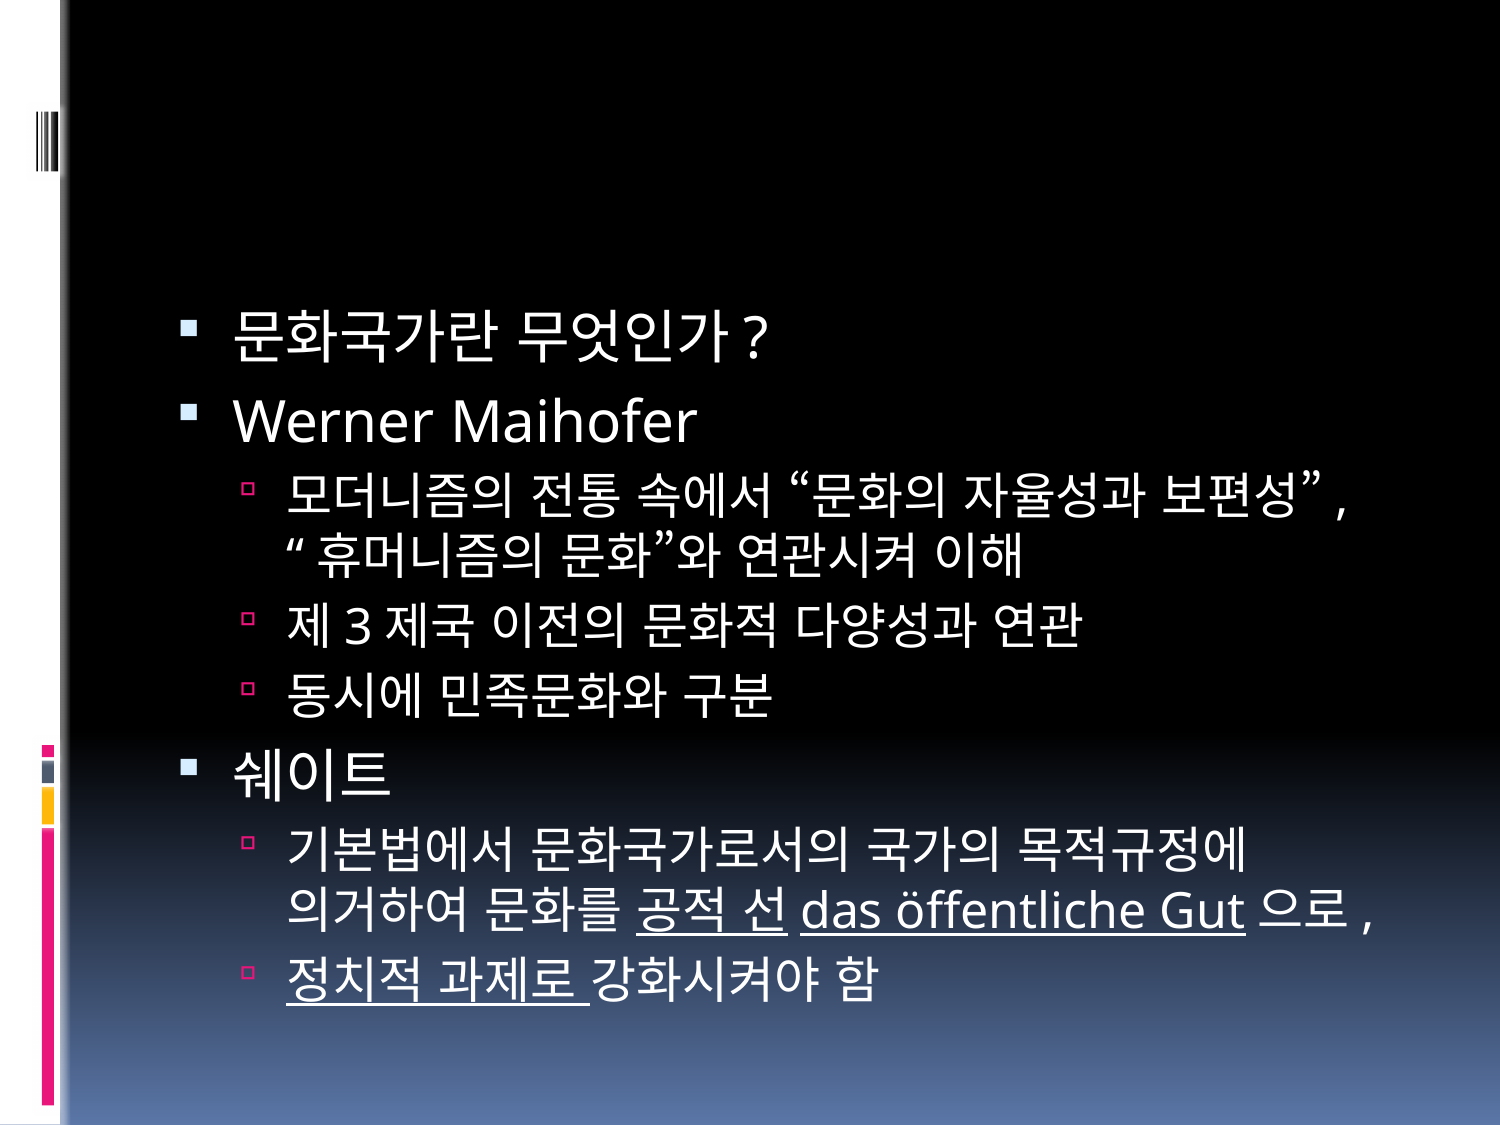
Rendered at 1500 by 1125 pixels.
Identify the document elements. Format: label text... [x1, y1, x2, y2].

list 문화국가란 무엇인가? Werner Maihofer 모더니즘의 전통 속에서 “문화의 자율성과 보편성”, “휴머니즘의 문화”와 연관시켜 이해 제3제국 이전의 문화적 다양성과 연관 동시에 민족문화와 구분 쉐이트 기본법에서 문화국가로서의 국가의 목적규정에 의거하여 문화를 공적 선das öffentliche Gut으로, 정치적 과제로 강화시켜야 함 [150, 292, 1425, 1043]
